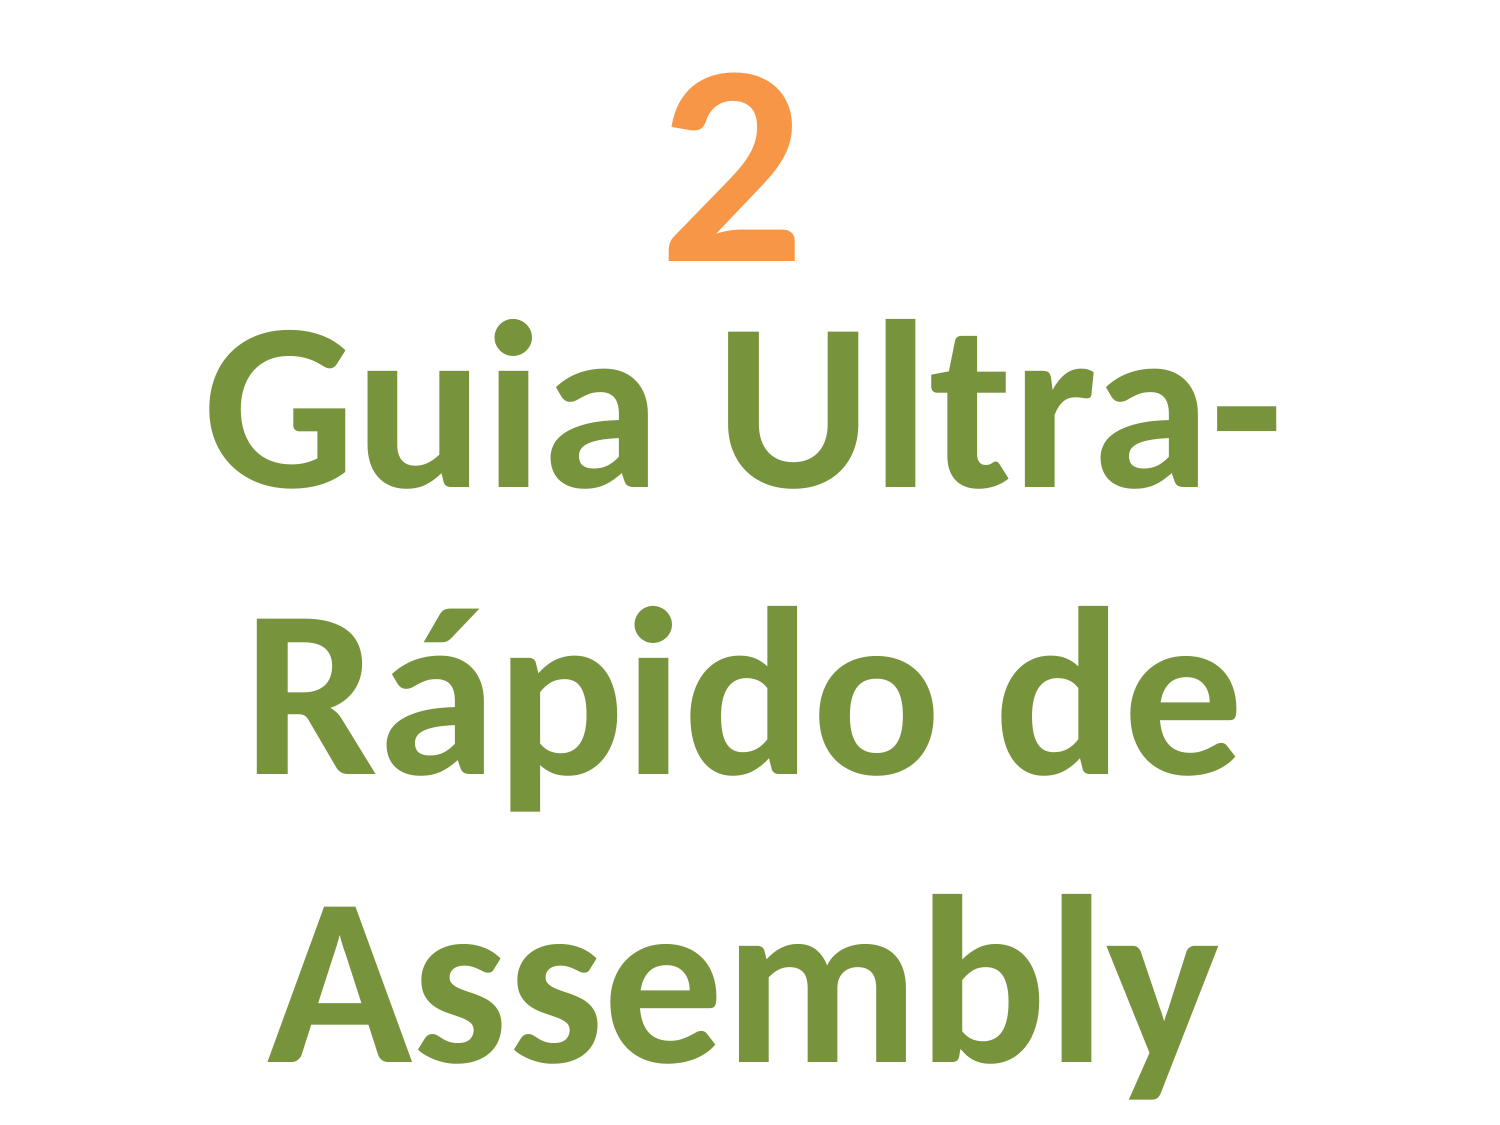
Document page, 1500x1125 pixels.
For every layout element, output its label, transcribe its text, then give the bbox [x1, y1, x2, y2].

text_box 2 [644, 0, 821, 327]
text_box Guia Ultra-Rápido de Assembly [29, 240, 1459, 1118]
